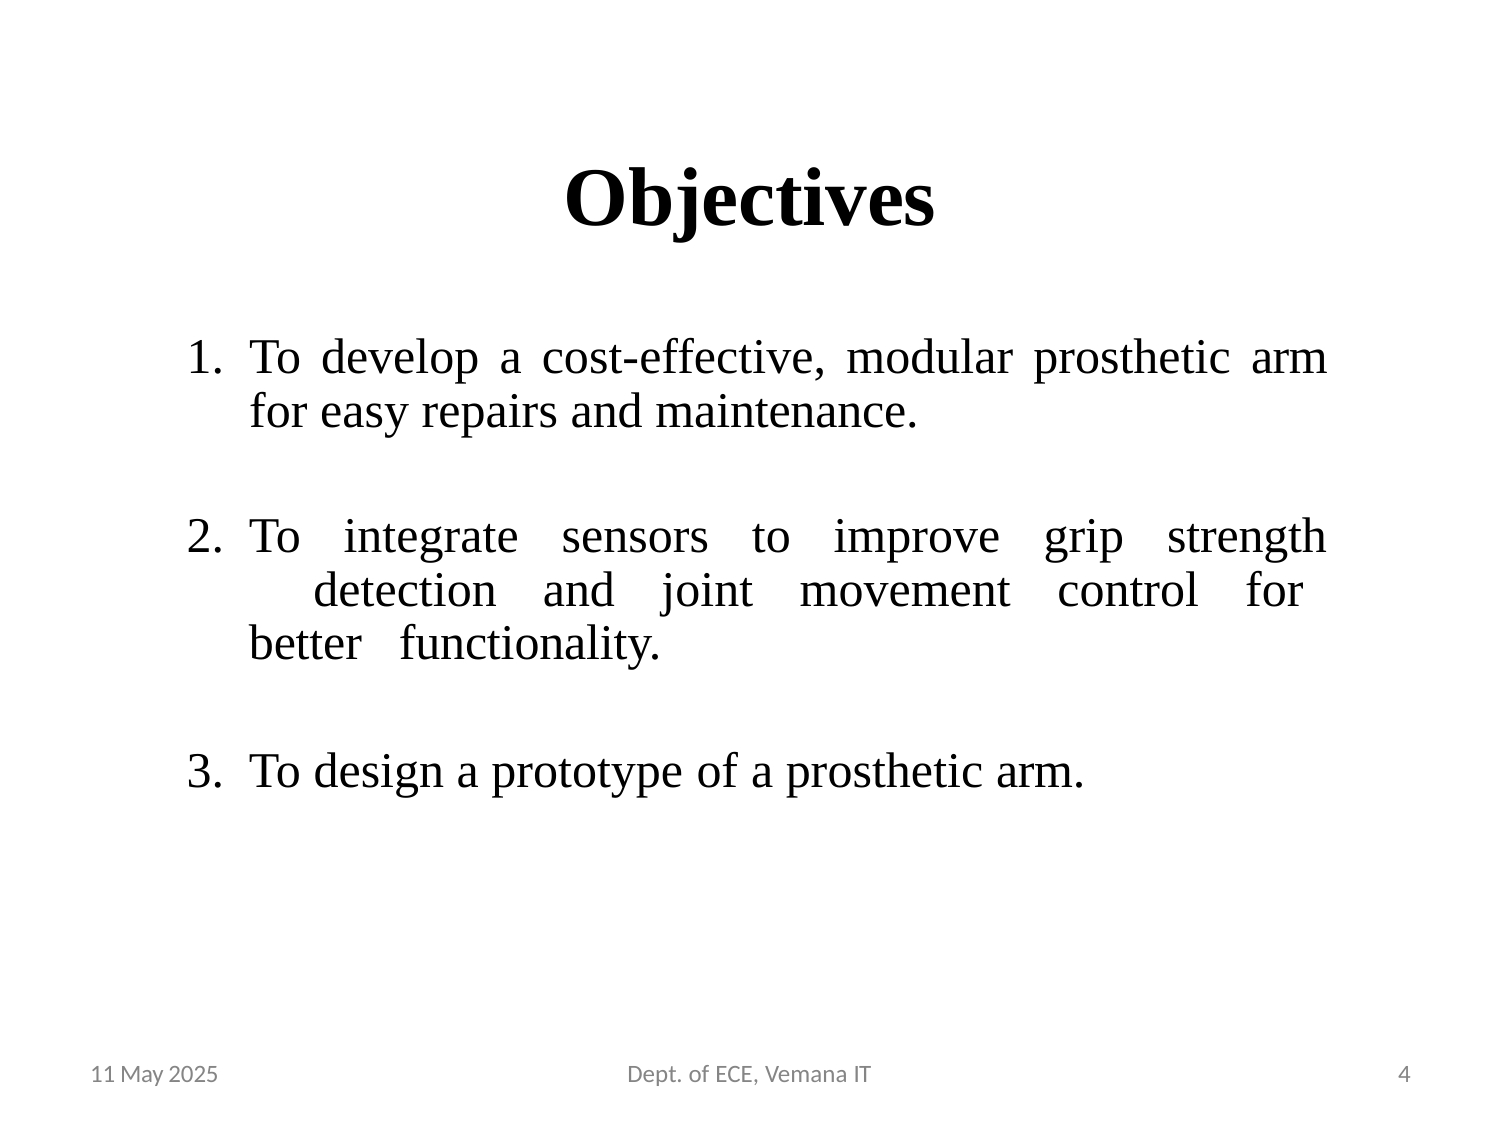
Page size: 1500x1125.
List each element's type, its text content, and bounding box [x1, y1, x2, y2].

title Objectives [96, 45, 1404, 330]
text_box 11 May 2025 [87, 1062, 275, 1088]
footer Dept. of ECE, Vemana IT [625, 1062, 874, 1125]
slide_number 4 [1379, 1062, 1420, 1125]
text_box To develop a cost-effective, modular prosthetic arm for easy repairs and maintenance. To integrate sensors to improve grip strength detection and joint movement control for better functionality. To design a prototype of a prosthetic arm. [184, 320, 1329, 798]
